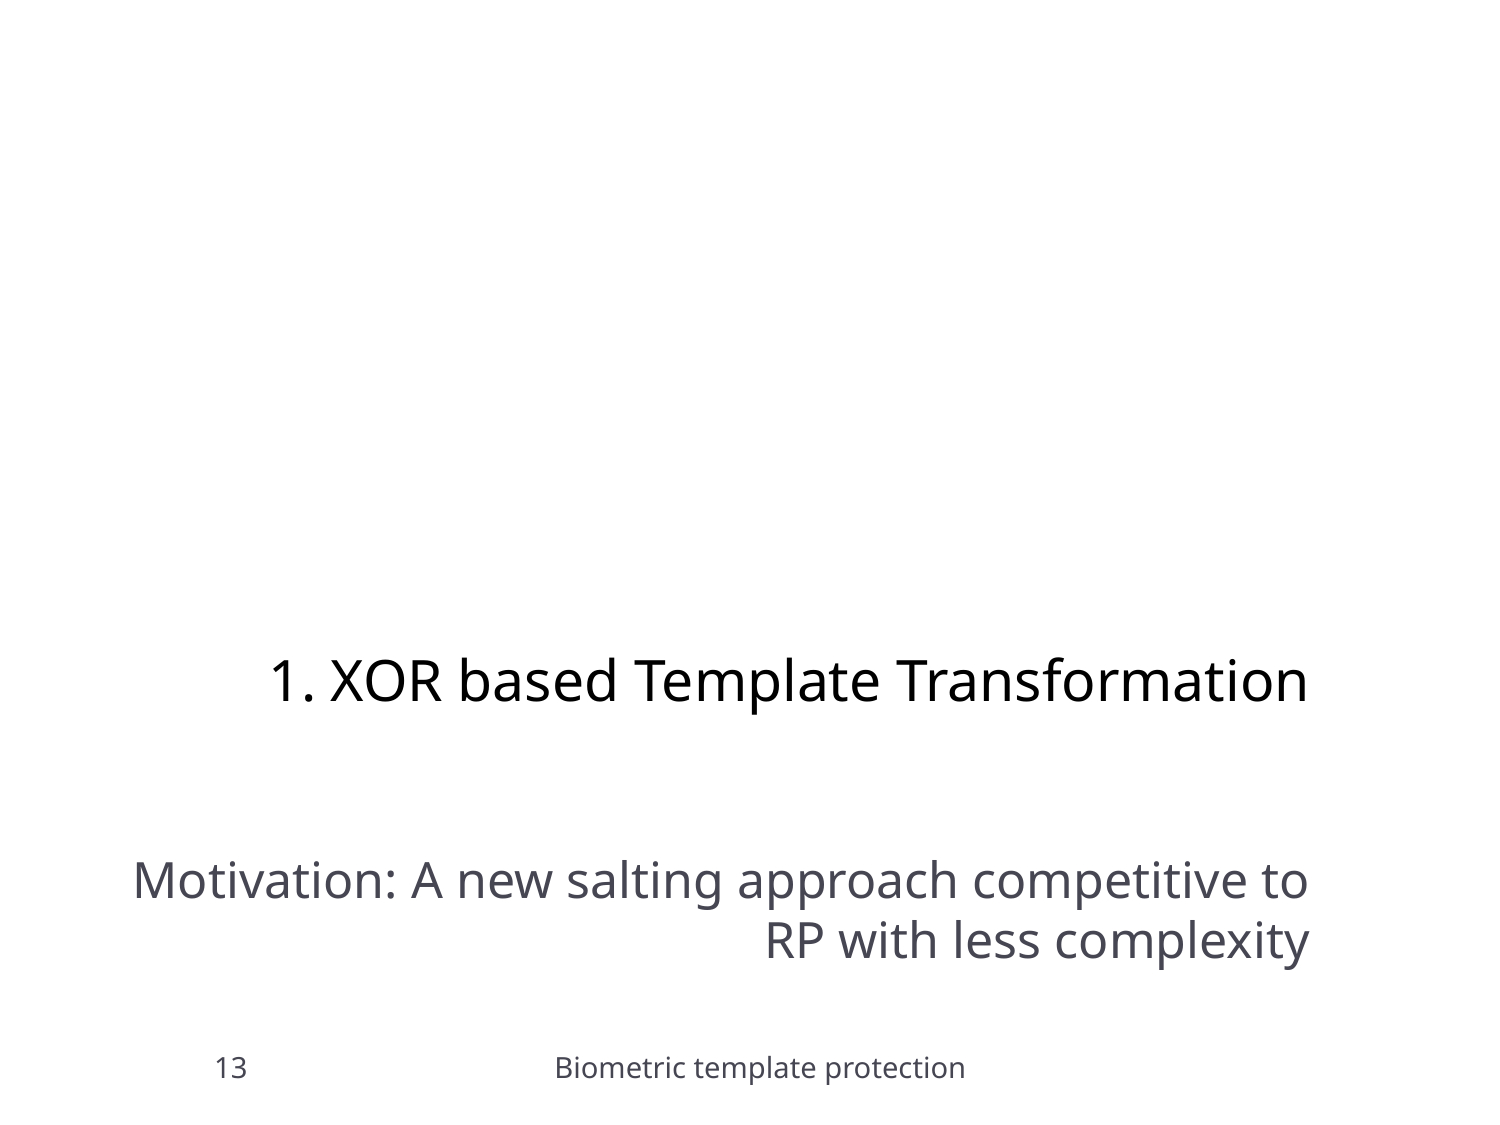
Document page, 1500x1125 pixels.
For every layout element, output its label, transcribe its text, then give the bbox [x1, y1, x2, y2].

title 1. XOR based Template Transformation [200, 637, 1325, 800]
footer Biometric template protection [475, 1042, 1046, 1103]
subtitle Motivation: A new salting approach competitive to RP with less complexity [99, 840, 1325, 988]
slide_number 13 [199, 1042, 400, 1103]
